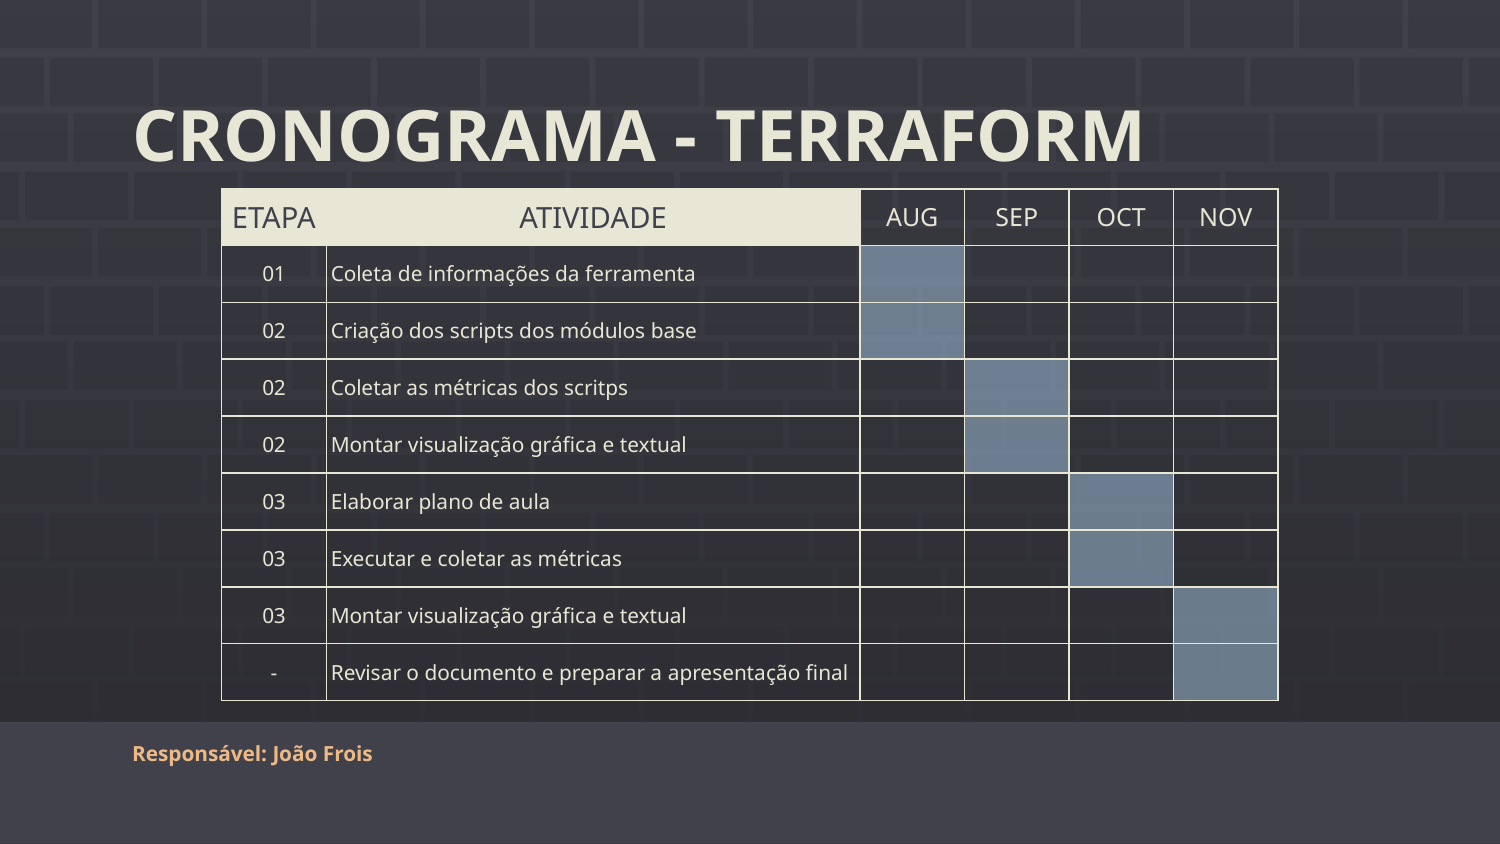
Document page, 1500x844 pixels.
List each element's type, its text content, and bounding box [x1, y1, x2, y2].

table_cell Criação dos scripts dos módulos base [327, 303, 859, 358]
table_cell [861, 417, 964, 472]
table_cell [965, 303, 1068, 358]
table_cell [861, 531, 964, 586]
table_cell [965, 246, 1068, 302]
table_cell [1174, 303, 1277, 358]
table_cell Revisar o documento e preparar a apresentação final [327, 644, 859, 700]
table_header SEP [965, 190, 1068, 245]
table_cell [1174, 474, 1277, 529]
table_cell [861, 644, 964, 700]
table_cell [1070, 644, 1173, 700]
table_cell 02 [222, 303, 326, 358]
table_cell [965, 644, 1068, 700]
table_header ETAPA [222, 190, 326, 245]
table_cell Executar e coletar as métricas [327, 531, 859, 586]
table_cell [965, 588, 1068, 643]
table_cell [861, 246, 964, 302]
table_cell [965, 360, 1068, 415]
table_cell Montar visualização gráfica e textual [327, 588, 859, 643]
table_cell 02 [222, 417, 326, 472]
table_cell 01 [222, 246, 326, 302]
table_cell [965, 531, 1068, 586]
table_cell [1174, 531, 1277, 586]
table_cell Elaborar plano de aula [327, 474, 859, 529]
table_cell Montar visualização gráfica e textual [327, 417, 859, 472]
table_cell 03 [222, 588, 326, 643]
table_cell [1070, 417, 1173, 472]
table_cell [1174, 360, 1277, 415]
table_cell Coleta de informações da ferramenta [327, 246, 859, 302]
table_cell - [222, 644, 326, 700]
table_cell 03 [222, 474, 326, 529]
table_cell Coletar as métricas dos scritps [327, 360, 859, 415]
table_cell [861, 303, 964, 358]
table_cell [861, 360, 964, 415]
table_header ATIVIDADE [327, 190, 859, 245]
table_cell [965, 474, 1068, 529]
table_cell [1070, 588, 1173, 643]
table_cell [965, 417, 1068, 472]
table_cell 03 [222, 531, 326, 586]
title CRONOGRAMA - TERRAFORM [116, 76, 1382, 169]
table_cell 02 [222, 360, 326, 415]
table_cell [1070, 246, 1173, 302]
table_cell [1174, 246, 1277, 302]
table_cell [1174, 644, 1277, 700]
table_header OCT [1070, 190, 1173, 245]
title Responsável: João Frois [116, 725, 480, 819]
table_cell [1070, 474, 1173, 529]
table_cell [861, 474, 964, 529]
table_cell [1070, 360, 1173, 415]
table_header NOV [1174, 190, 1277, 245]
table_cell [1174, 417, 1277, 472]
table_cell [1070, 303, 1173, 358]
table_header AUG [861, 190, 964, 245]
table_cell [861, 588, 964, 643]
table_cell [1070, 531, 1173, 586]
table_cell [1174, 588, 1277, 643]
